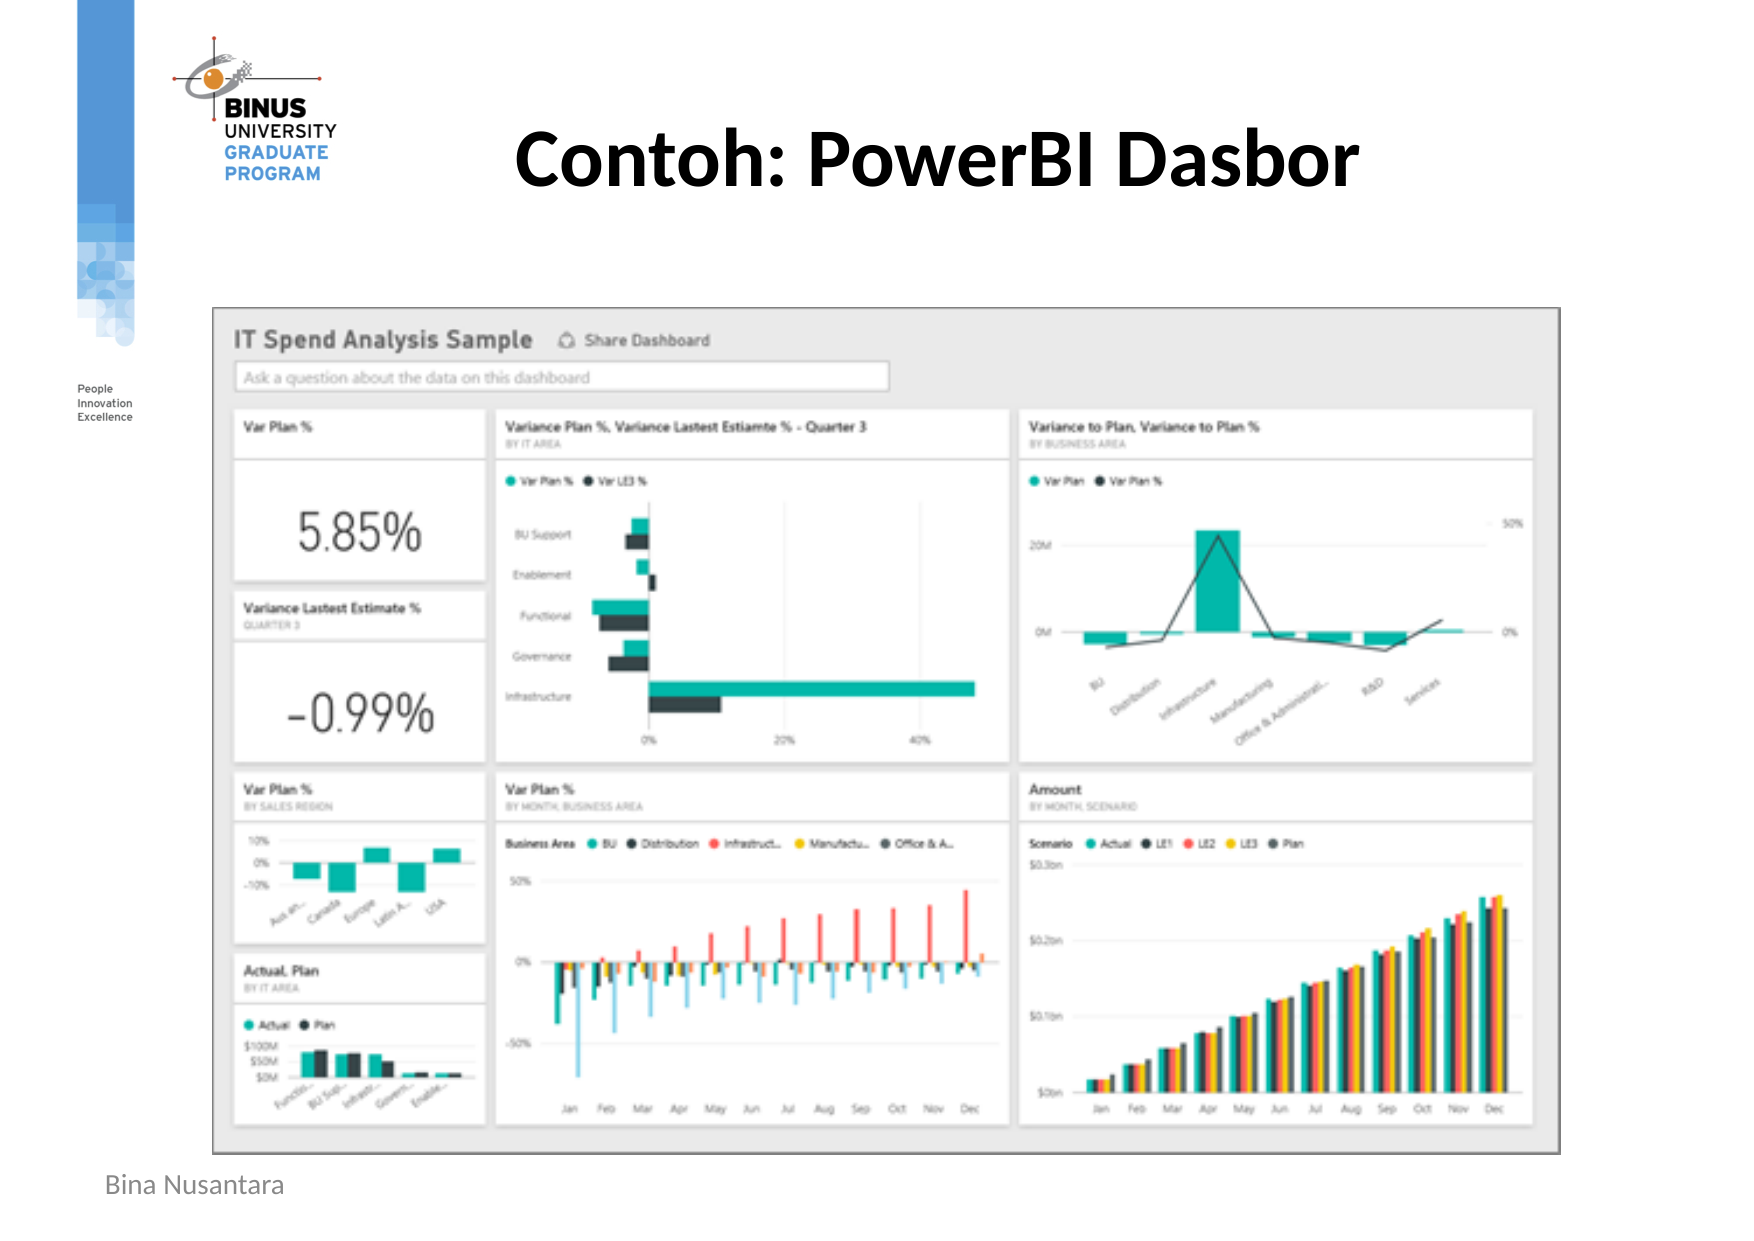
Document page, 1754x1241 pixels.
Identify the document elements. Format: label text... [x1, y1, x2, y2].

slide_number Bina Nusantara [87, 1149, 497, 1216]
title Contoh: PowerBI Dasbor [212, 49, 1666, 257]
picture [0, 0, 1754, 1241]
